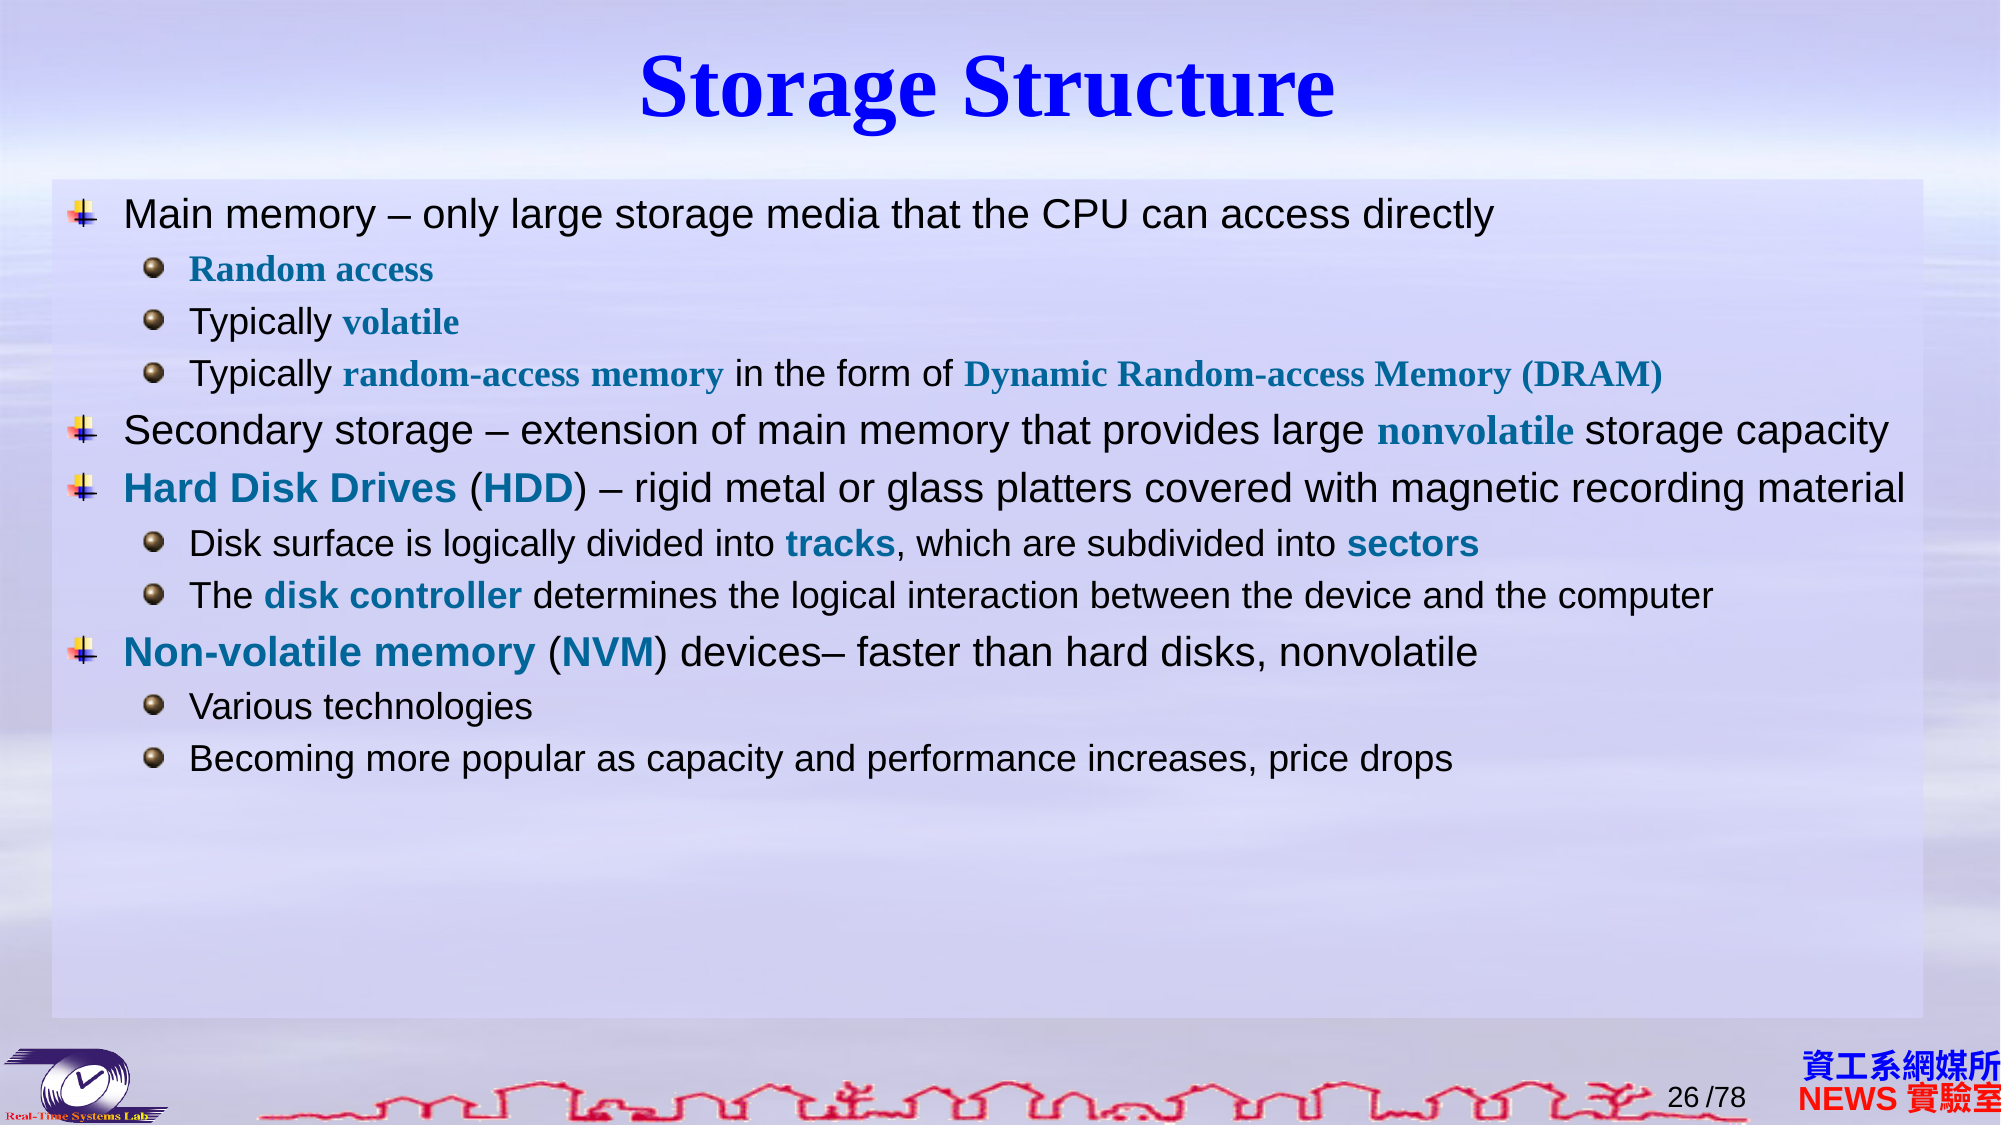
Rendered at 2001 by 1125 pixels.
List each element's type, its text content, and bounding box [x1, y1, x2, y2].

picture [0, 0, 2001, 1125]
picture [1924, 1055, 1930, 1070]
footer /78 [1715, 1070, 2000, 1125]
title Storage Structure [324, 32, 1651, 128]
slide_number 25 [1248, 1070, 1715, 1125]
list Main memory – only large storage media that the CPU can access directly Random access Typically volatile Typically random-access memory in the form of Dynamic Random-access Memory (DRAM) Secondary storage – extension of main memory that provides large nonvolatile storage capacity Hard Disk Drives (HDD) – rigid metal or glass platters covered with magnetic recording material Disk surface is logically divided into tracks, which are subdivided into sectors The disk controller determines the logical interaction between the device and the computer Non-volatile memory (NVM) devices– faster than hard disks, nonvolatile Various technologies Becoming more popular as capacity and performance increases, price drops [52, 179, 1924, 1018]
picture [1919, 1055, 1924, 1070]
